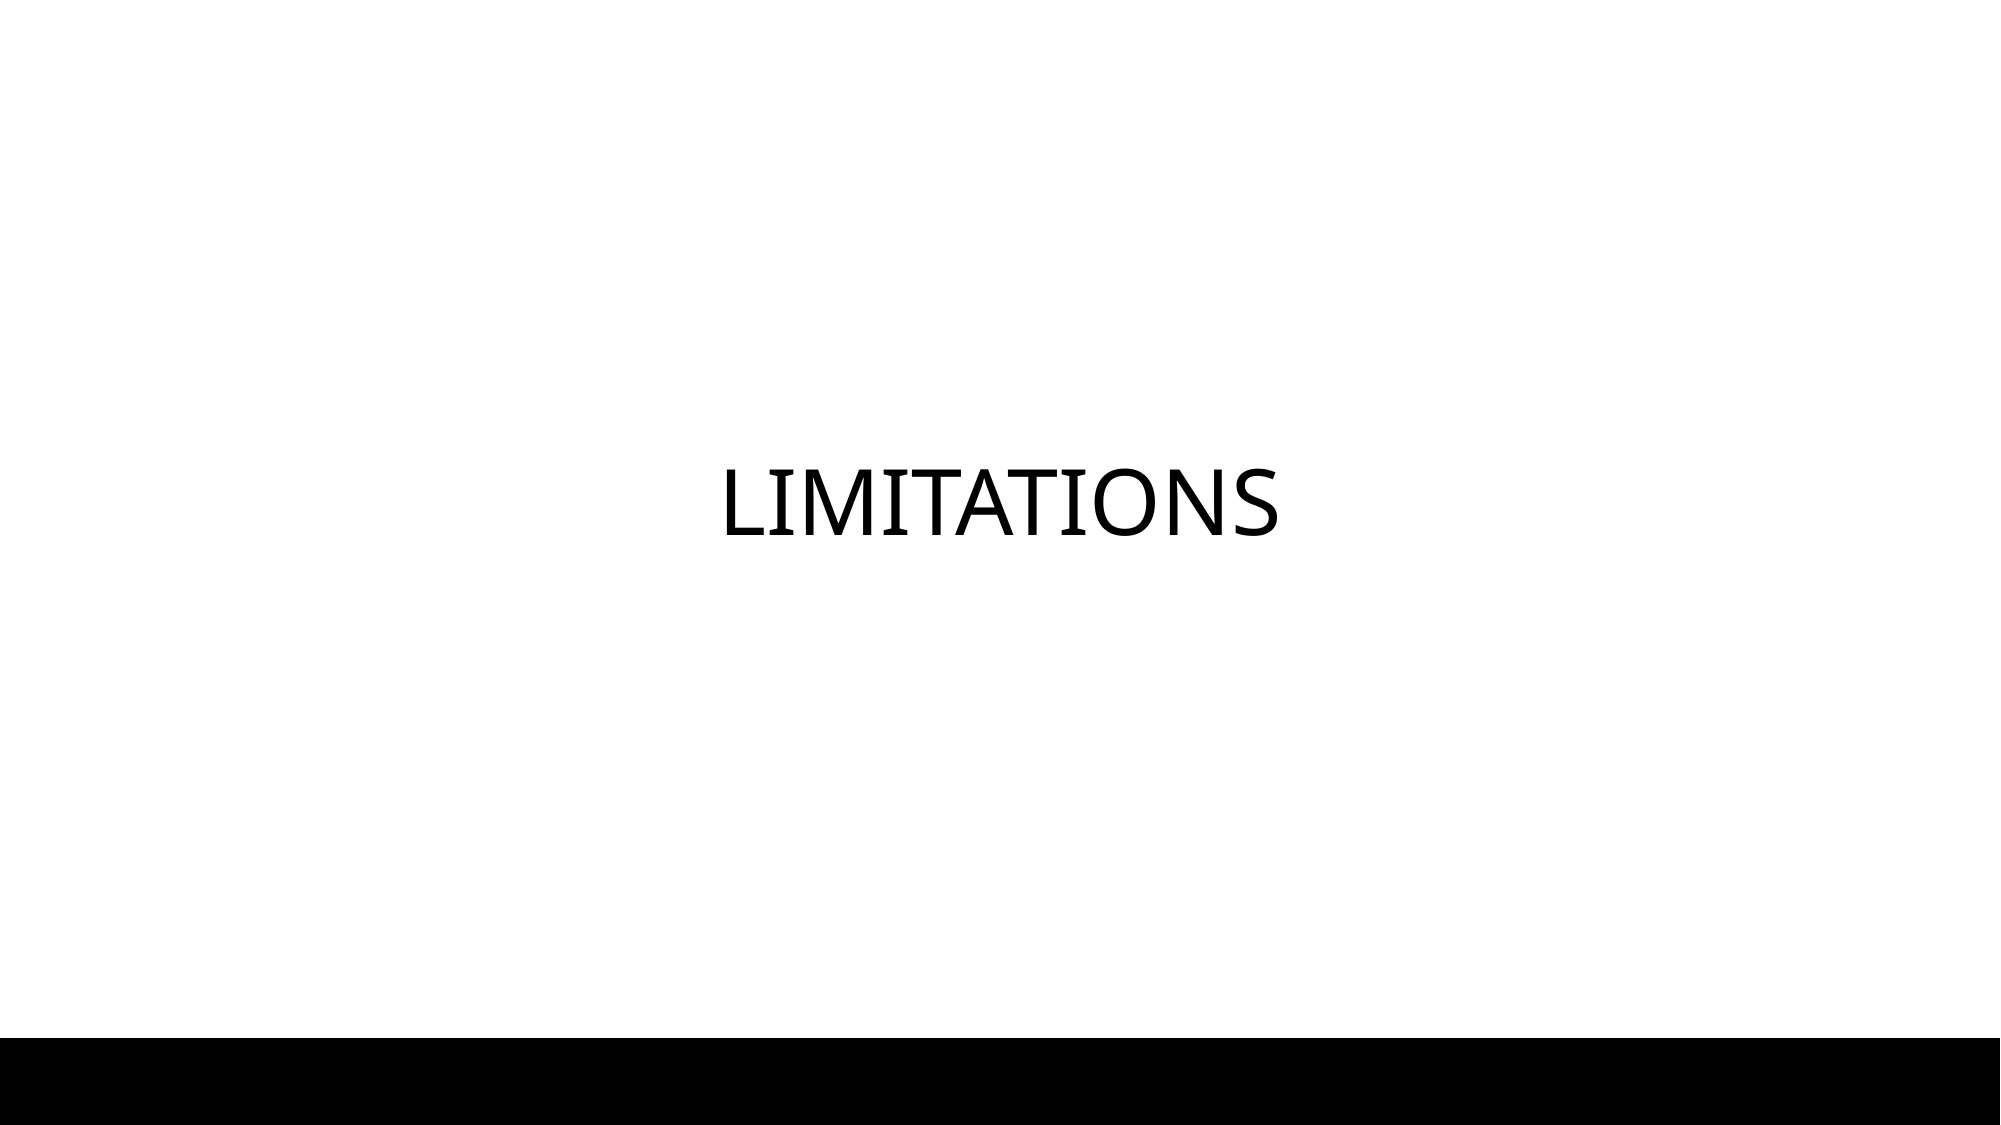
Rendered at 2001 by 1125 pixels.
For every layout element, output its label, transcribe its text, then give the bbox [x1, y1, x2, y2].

text_box [0, 1038, 2000, 1125]
text_box LIMITATIONS [174, 416, 1825, 563]
